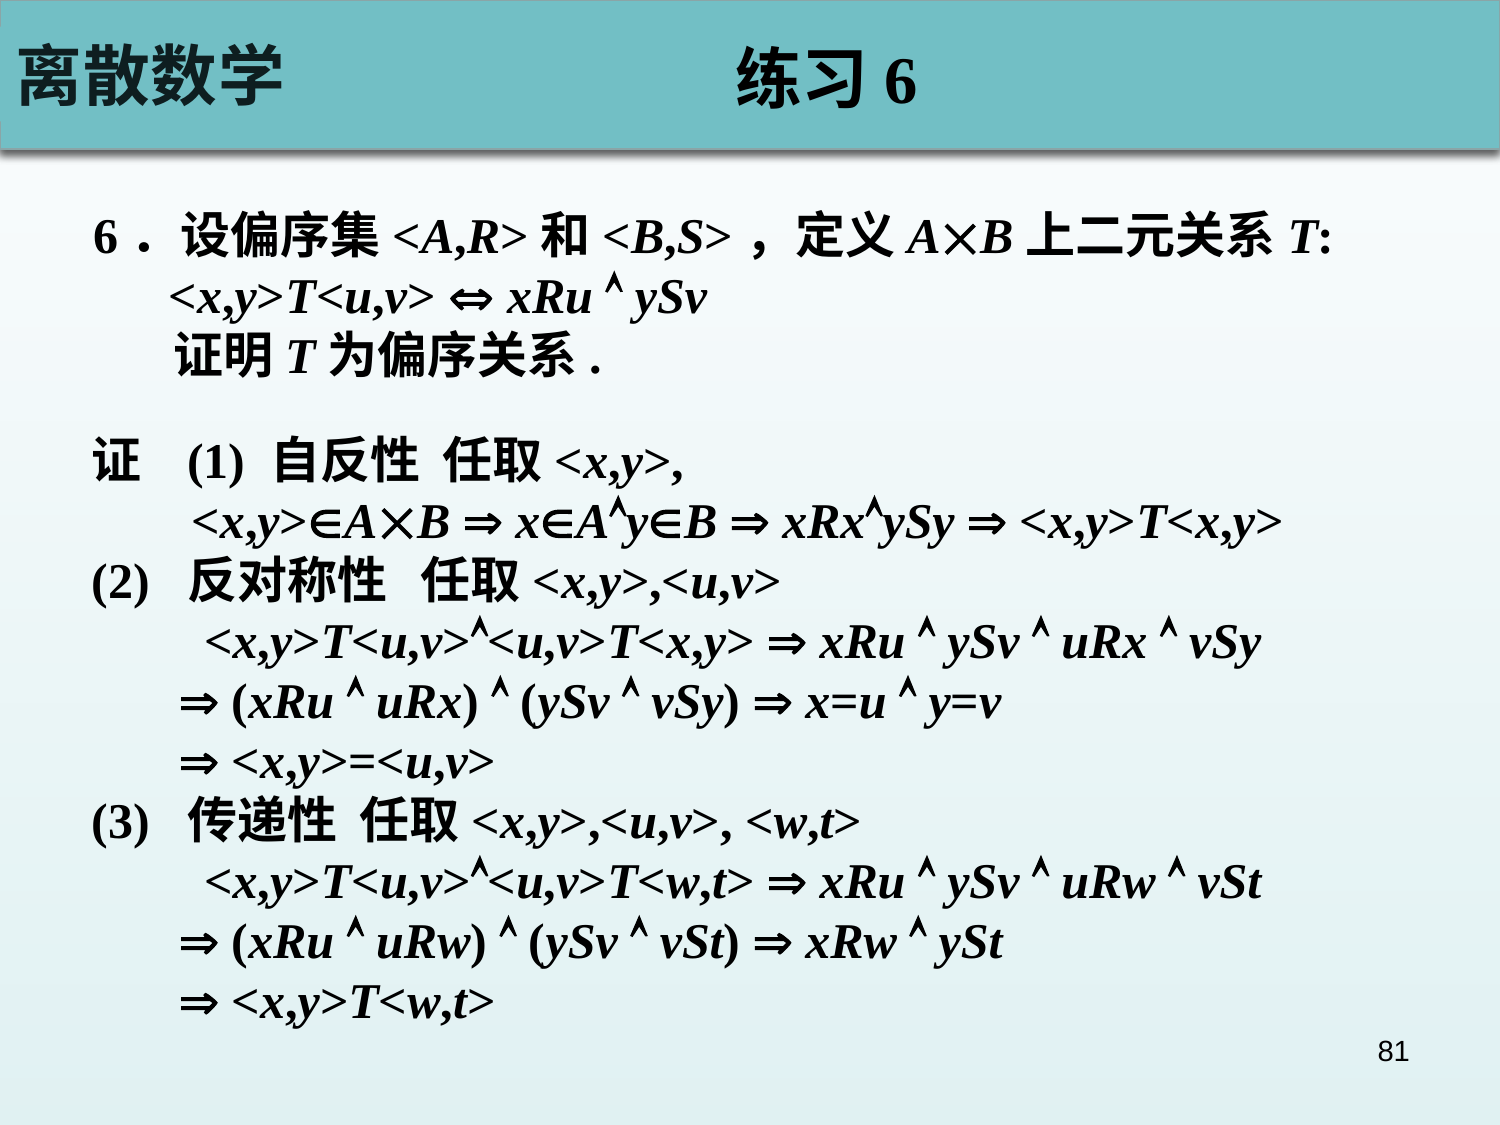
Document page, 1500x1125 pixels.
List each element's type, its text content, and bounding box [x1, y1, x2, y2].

text_box 证 (1) 自反性 任取<x,y>, <x,y>AB  xAyB  xRxySy  <x,y>T<x,y> (2) 反对称性 任取<x,y>,<u,v> <x,y>T<u,v><u,v>T<x,y>  xRu  ySv  uRx  vSy  (xRu  uRx)  (ySv  vSy)  x=u  y=v  <x,y>=<u,v> (3) 传递性 任取<x,y>,<u,v>, <w,t> <x,y>T<u,v><u,v>T<w,t>  xRu  ySv  uRw  vSt  (xRu  uRw)  (ySv  vSt)  xRw  ySt  <x,y>T<w,t> [76, 420, 1442, 1036]
text_box 练习6 [324, 42, 1329, 112]
slide_number 81 [1074, 1036, 1425, 1103]
text_box 6．设偏序集<A,R>和<B,S>，定义AB上二元关系T: <x,y>T<u,v>  xRu  ySv 证明T为偏序关系. [41, 196, 1459, 451]
